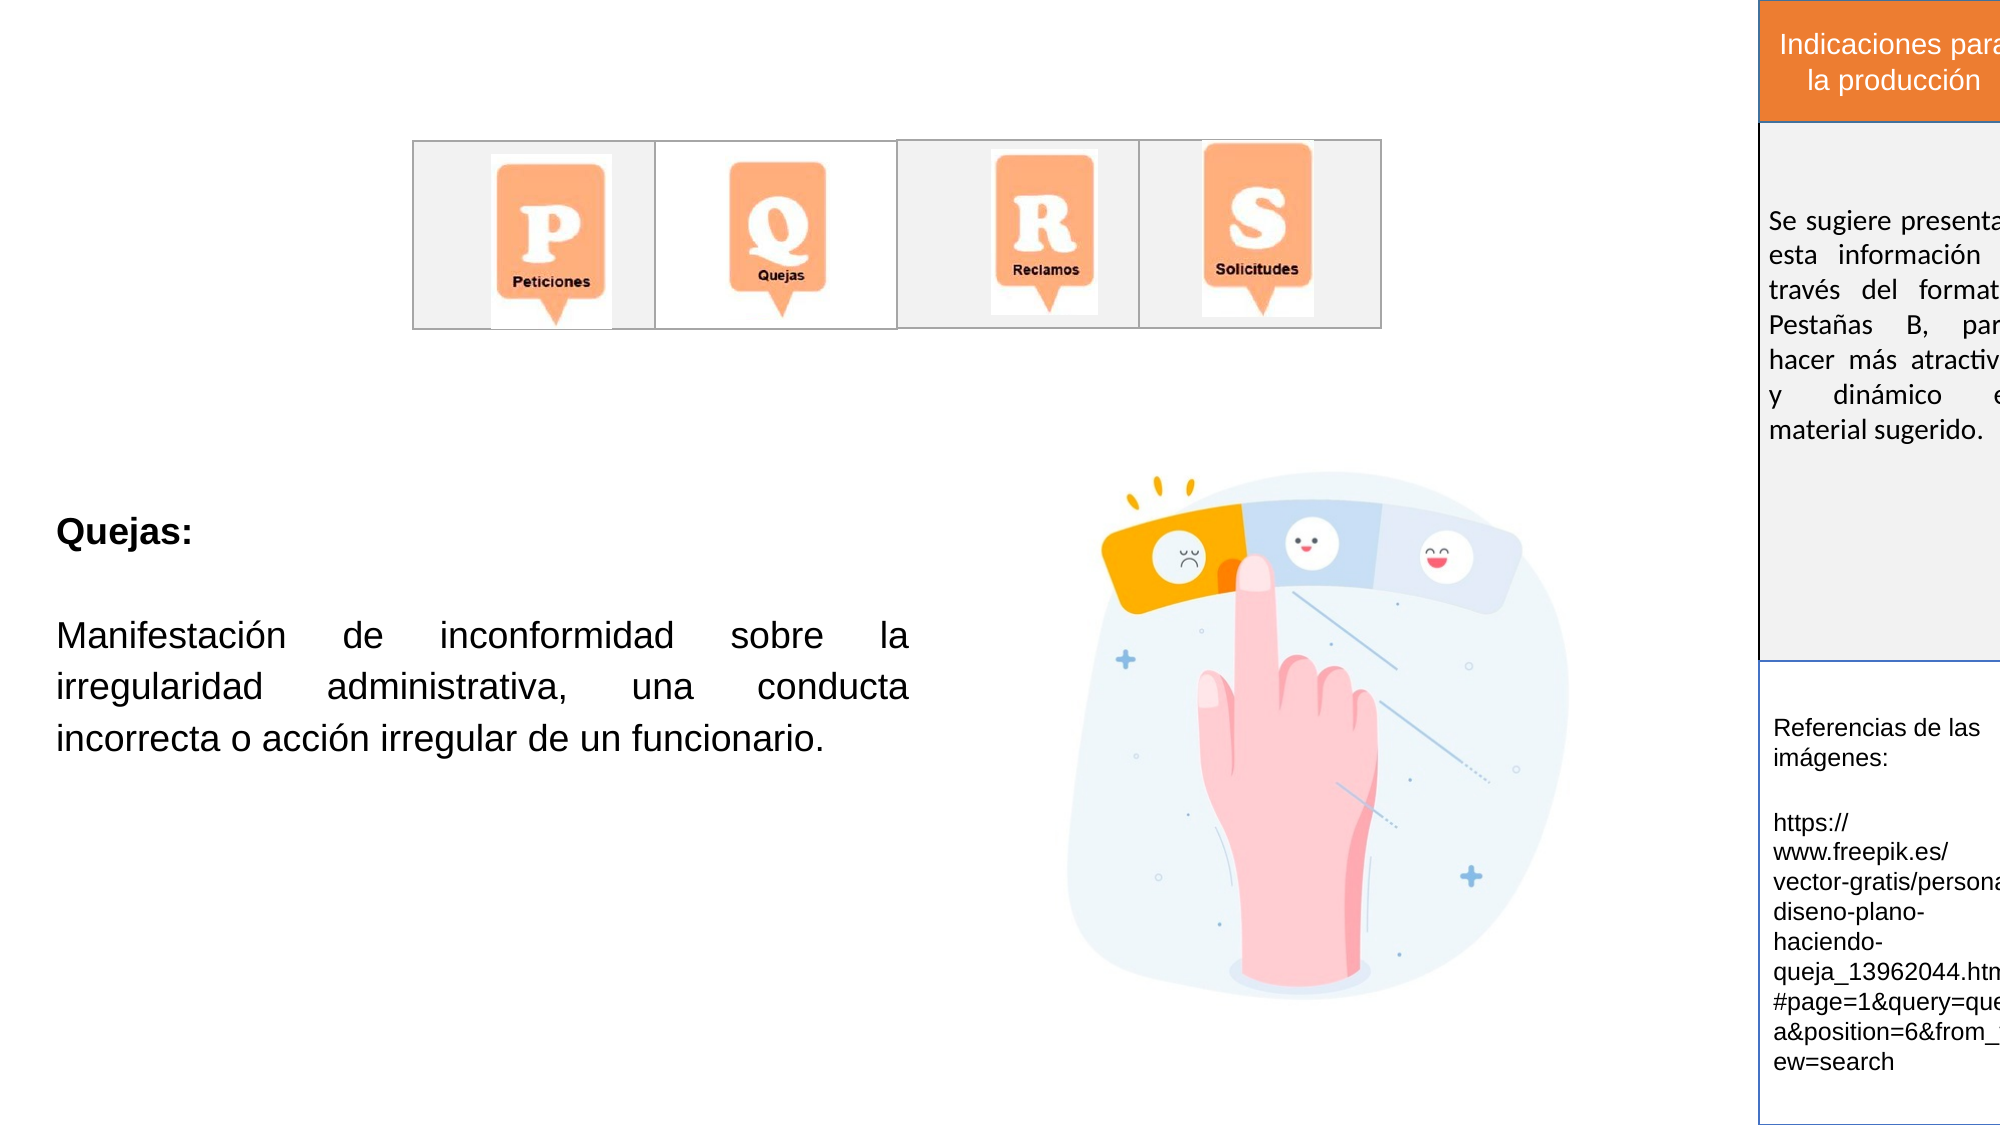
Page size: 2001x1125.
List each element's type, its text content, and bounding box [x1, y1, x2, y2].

text_box Referencias de las imágenes: https://www.freepik.es/vector-gratis/persona-diseno-plano-haciendo-queja_13962044.htm#page=1&query=queja&position=6&from_view=search [1758, 703, 2000, 1083]
text_box [1758, 660, 2000, 703]
text_box [1758, 453, 2000, 660]
picture [1202, 140, 1314, 317]
text_box Quejas: Manifestación de inconformidad sobre la irregularidad administrativa, una conducta incorrecta o acción irregular de un funcionario. [41, 448, 924, 767]
text_box [896, 139, 1138, 329]
picture [991, 411, 1620, 1040]
picture [491, 154, 612, 329]
text_box [654, 140, 898, 330]
text_box Indicaciones para la producción [1758, 0, 2000, 122]
text_box [1758, 122, 2000, 193]
text_box [1138, 139, 1382, 329]
text_box [1758, 1083, 2000, 1125]
picture [724, 154, 830, 320]
picture [991, 149, 1098, 315]
text_box Se sugiere presentar esta información a través del formato Pestañas B, para hacer más atractivo y dinámico el material sugerido. [1754, 193, 2000, 453]
text_box [412, 140, 654, 330]
